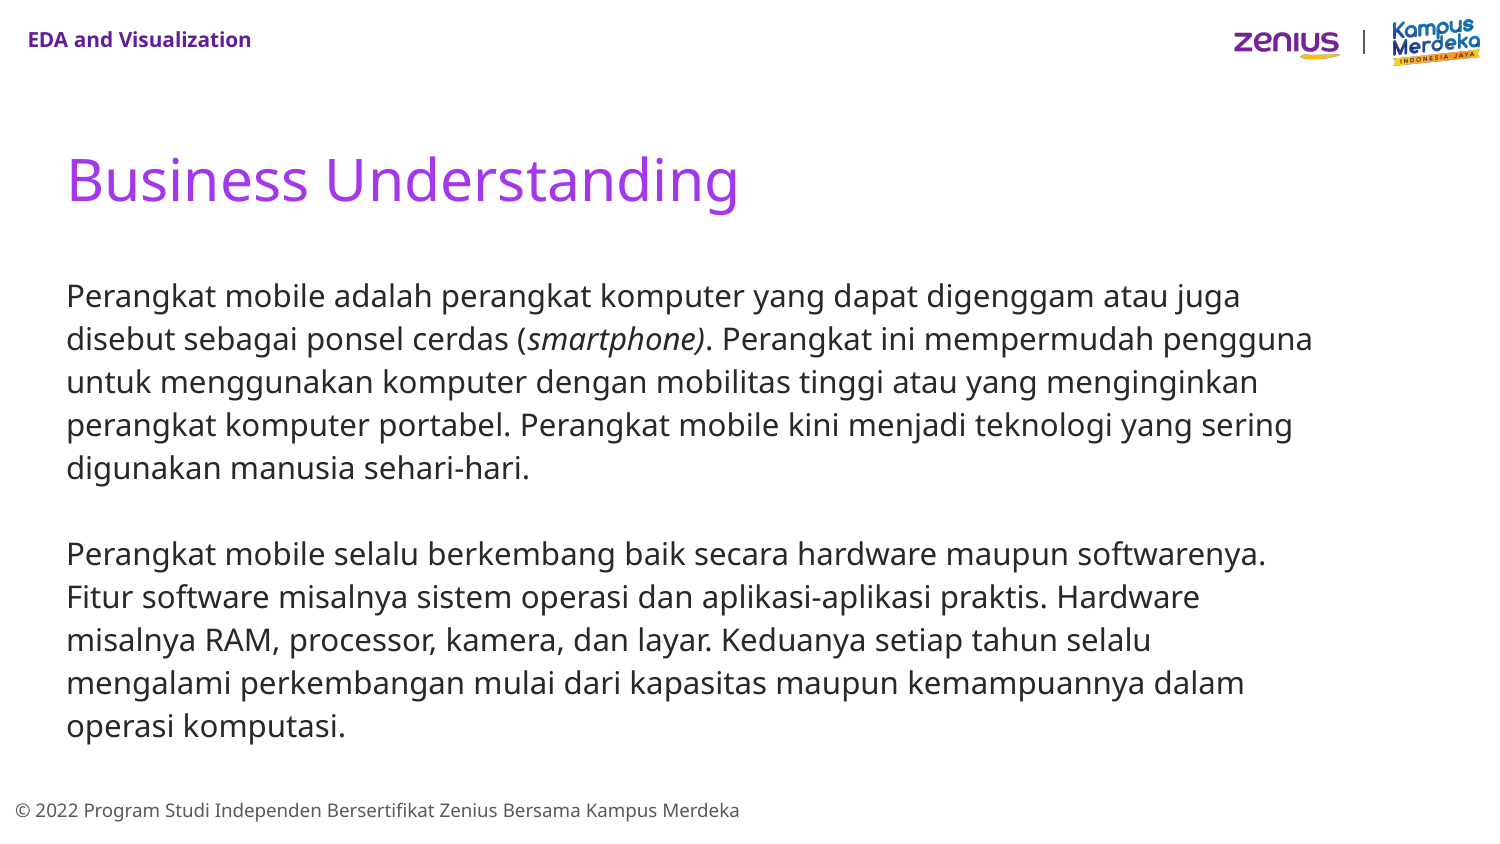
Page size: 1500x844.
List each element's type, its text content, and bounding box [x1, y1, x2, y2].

list Perangkat mobile adalah perangkat komputer yang dapat digenggam atau juga disebut sebagai ponsel cerdas (smartphone). Perangkat ini mempermudah pengguna untuk menggunakan komputer dengan mobilitas tinggi atau yang menginginkan perangkat komputer portabel. Perangkat mobile kini menjadi teknologi yang sering digunakan manusia sehari-hari. Perangkat mobile selalu berkembang baik secara hardware maupun softwarenya. Fitur software misalnya sistem operasi dan aplikasi-aplikasi praktis. Hardware misalnya RAM, processor, kamera, dan layar. Keduanya setiap tahun selalu mengalami perkembangan mulai dari kapasitas maupun kemampuannya dalam operasi komputasi. [51, 255, 1342, 736]
text_box © 2022 Program Studi Independen Bersertifikat Zenius Bersama Kampus Merdeka [0, 787, 1468, 833]
title Business Understanding [51, 110, 1443, 245]
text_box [1230, 15, 1480, 69]
text_box EDA and Visualization [12, 14, 1011, 65]
